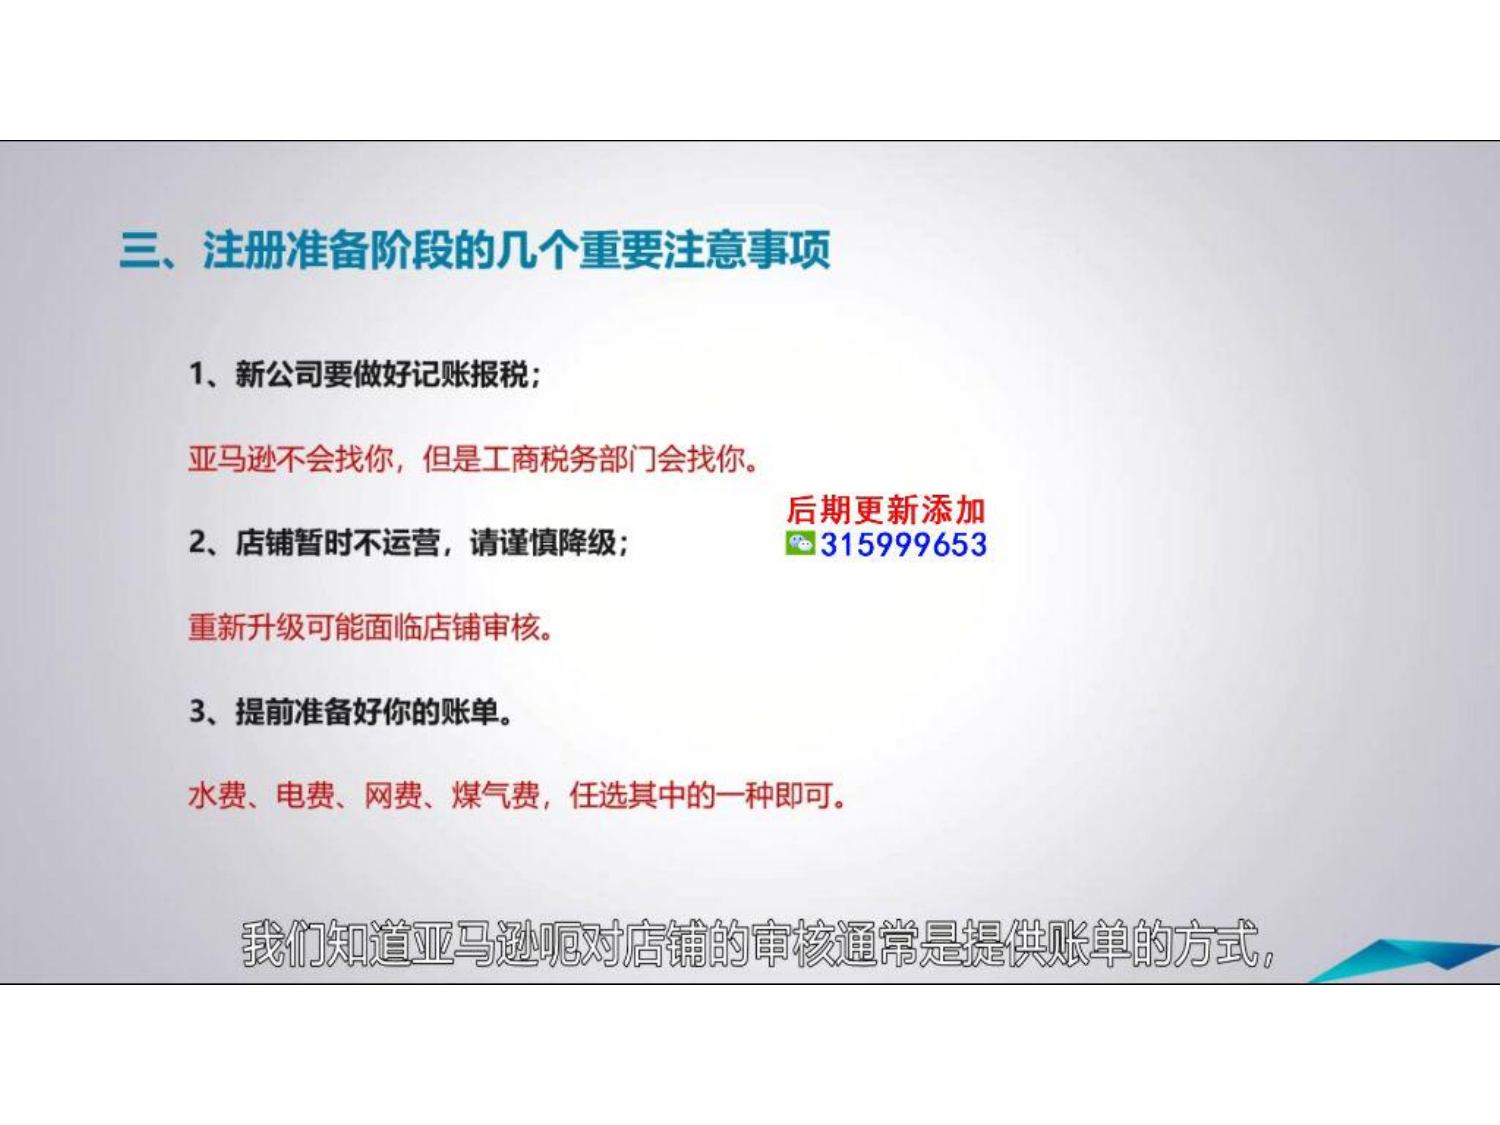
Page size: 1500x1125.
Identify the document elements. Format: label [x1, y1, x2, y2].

picture [0, 140, 1500, 985]
